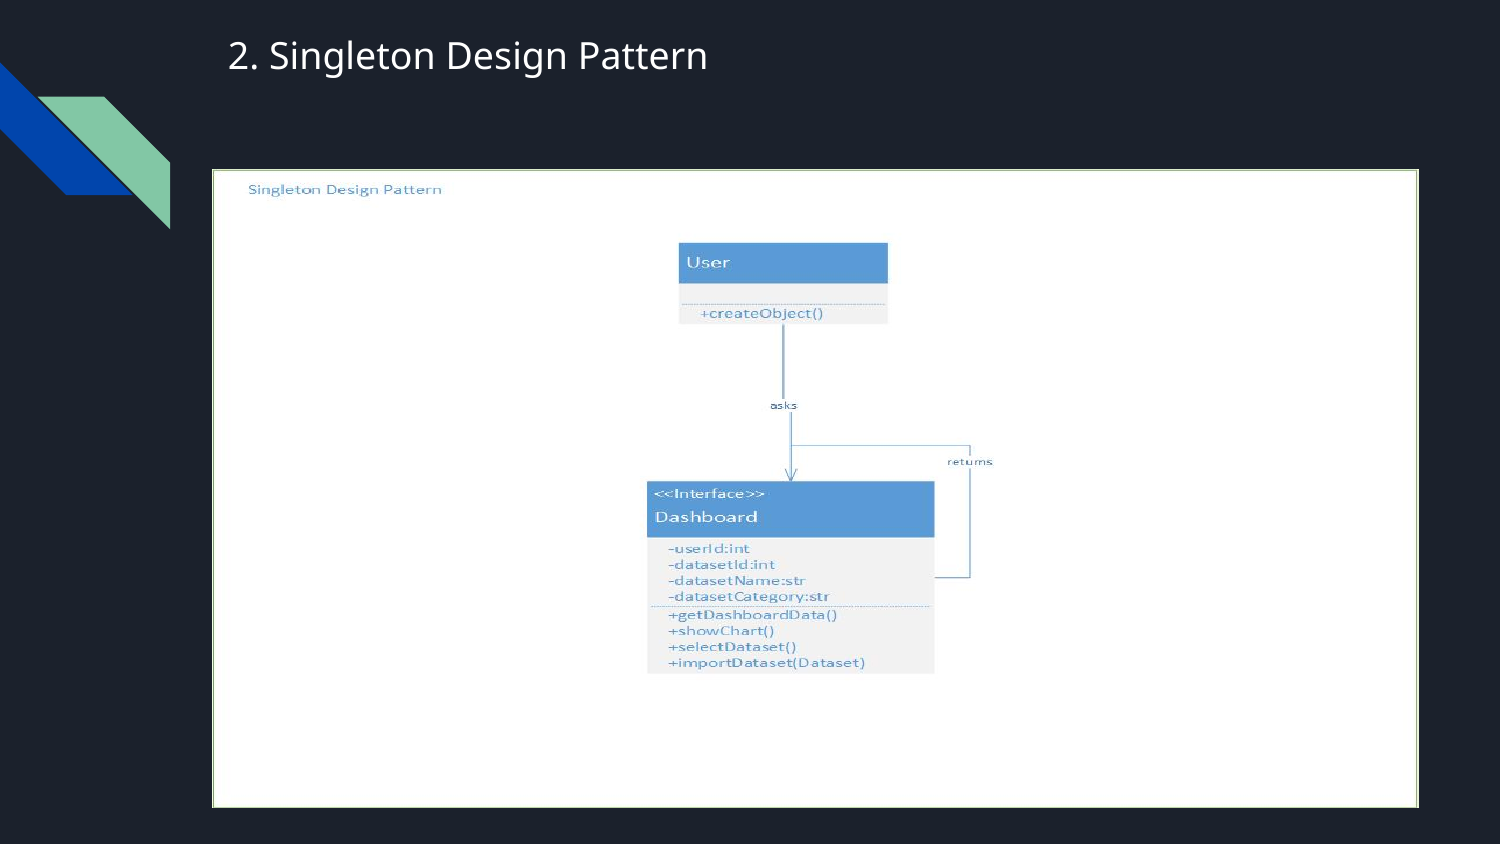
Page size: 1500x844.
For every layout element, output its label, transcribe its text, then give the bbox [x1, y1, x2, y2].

title 2. Singleton Design Pattern [212, 10, 1368, 82]
picture [212, 169, 1419, 808]
